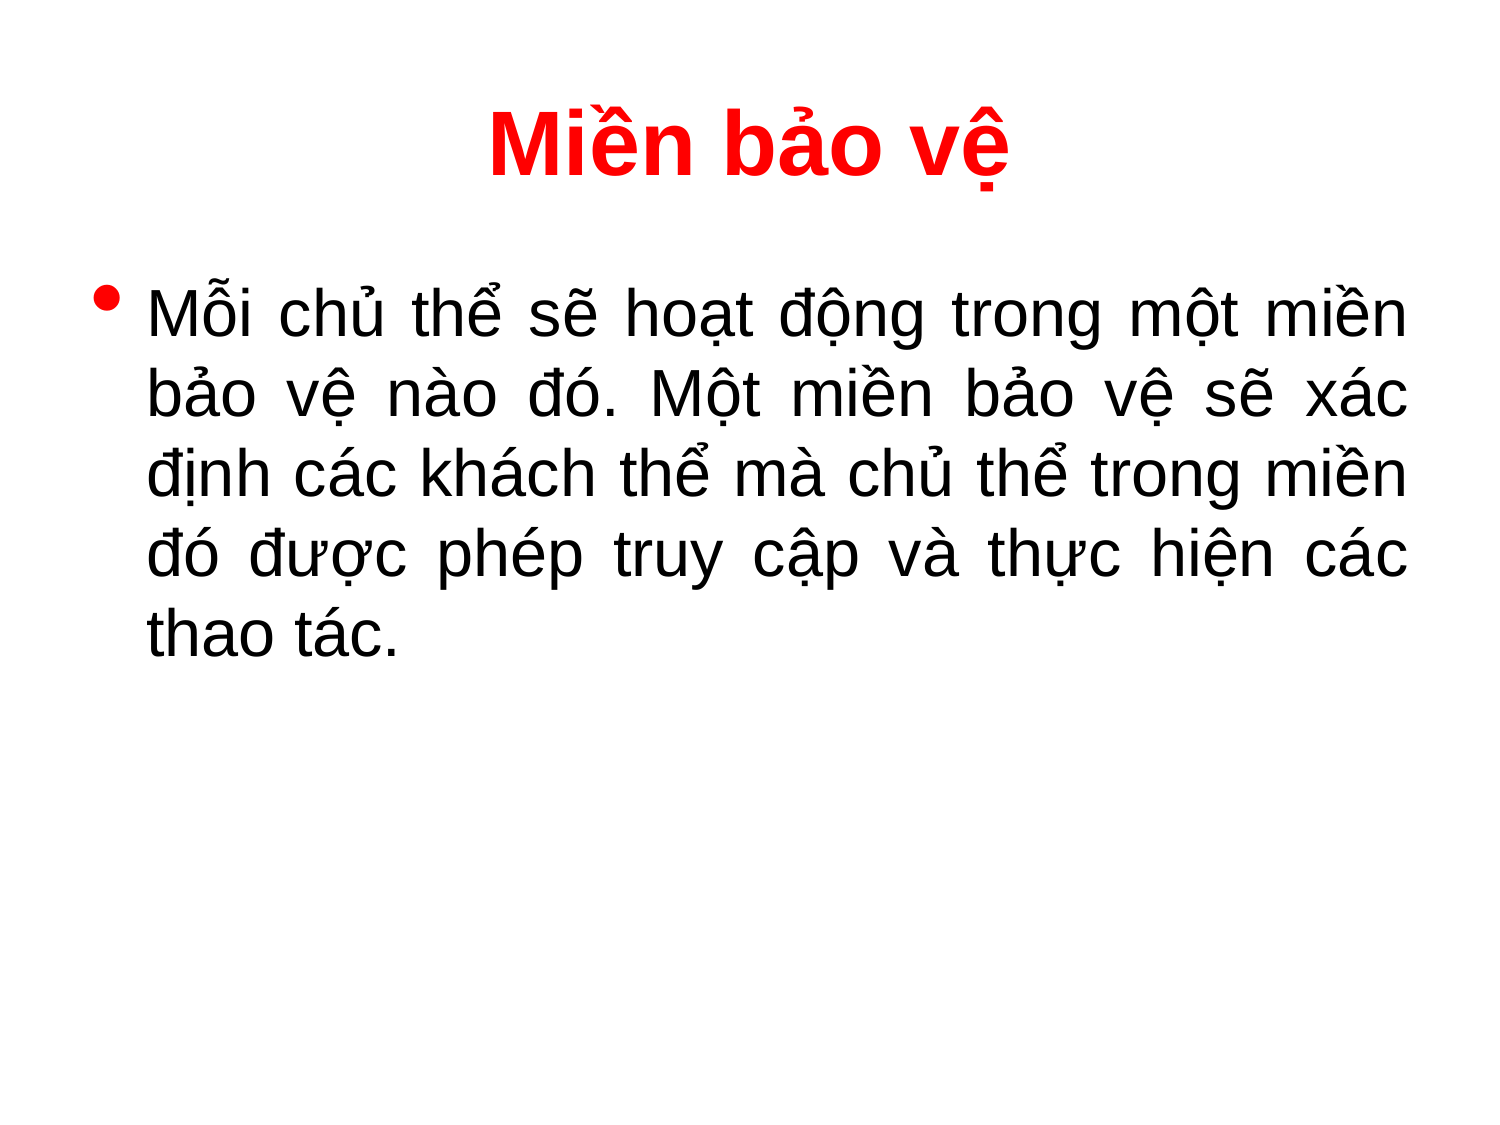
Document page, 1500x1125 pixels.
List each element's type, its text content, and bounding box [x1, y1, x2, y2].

list Mỗi chủ thể sẽ hoạt động trong một miền bảo vệ nào đó. Một miền bảo vệ sẽ xác định các khách thể mà chủ thể trong miền đó được phép truy cập và thực hiện các thao tác. [74, 262, 1426, 1006]
title Miền bảo vệ [74, 44, 1426, 233]
